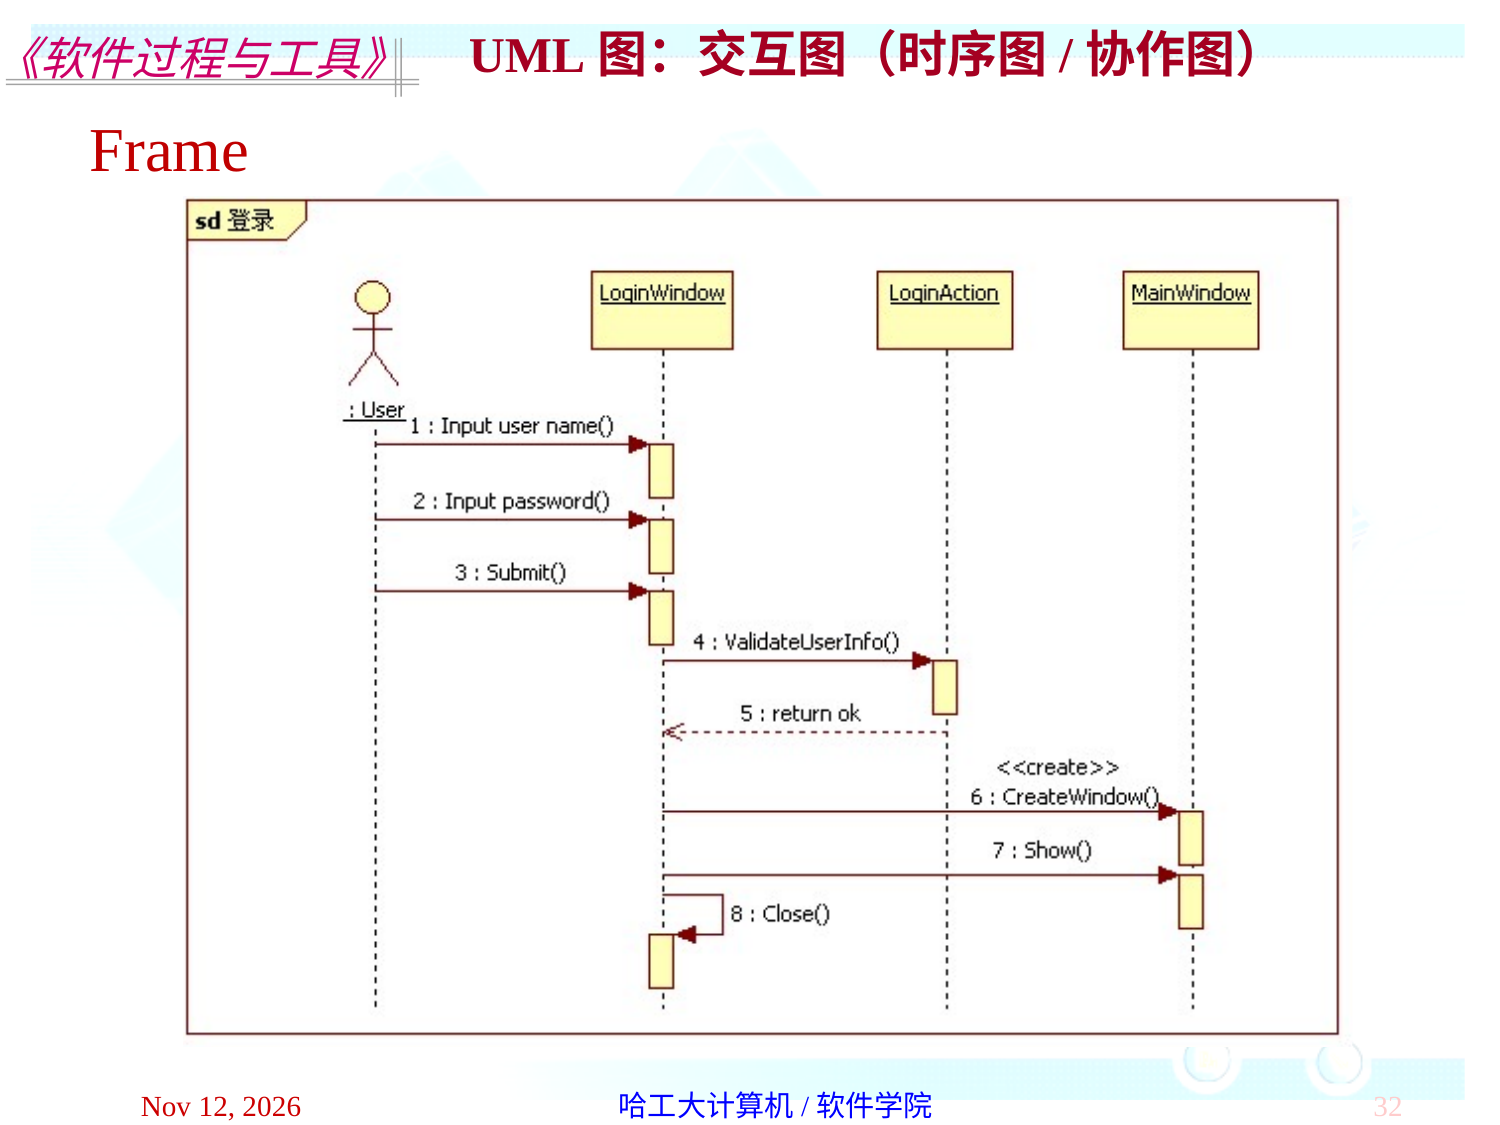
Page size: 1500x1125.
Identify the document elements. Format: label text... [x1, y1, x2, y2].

picture [182, 196, 1353, 1047]
text_box UML图：交互图（时序图/协作图） [389, 15, 1365, 90]
text_box Frame [74, 101, 1425, 185]
